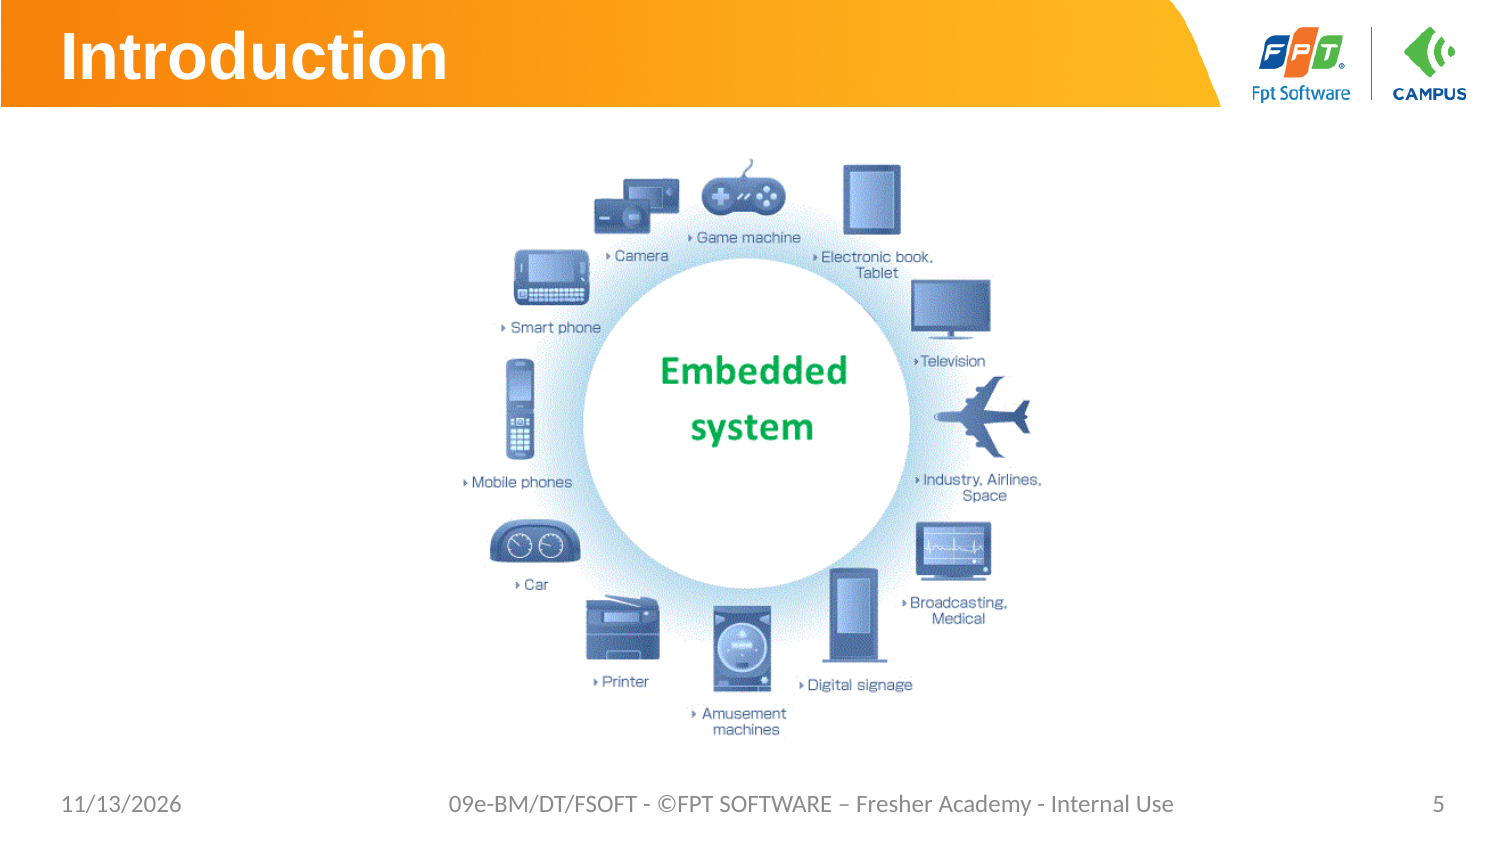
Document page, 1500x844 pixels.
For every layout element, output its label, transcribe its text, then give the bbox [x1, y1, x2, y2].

picture [1, 0, 1499, 844]
slide_number 5 [1350, 782, 1461, 827]
title Introduction [45, 0, 1176, 106]
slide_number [45, 782, 270, 827]
footer 09e-BM/DT/FSOFT - ©FPT SOFTWARE – Fresher Academy - Internal Use [289, 782, 1335, 827]
